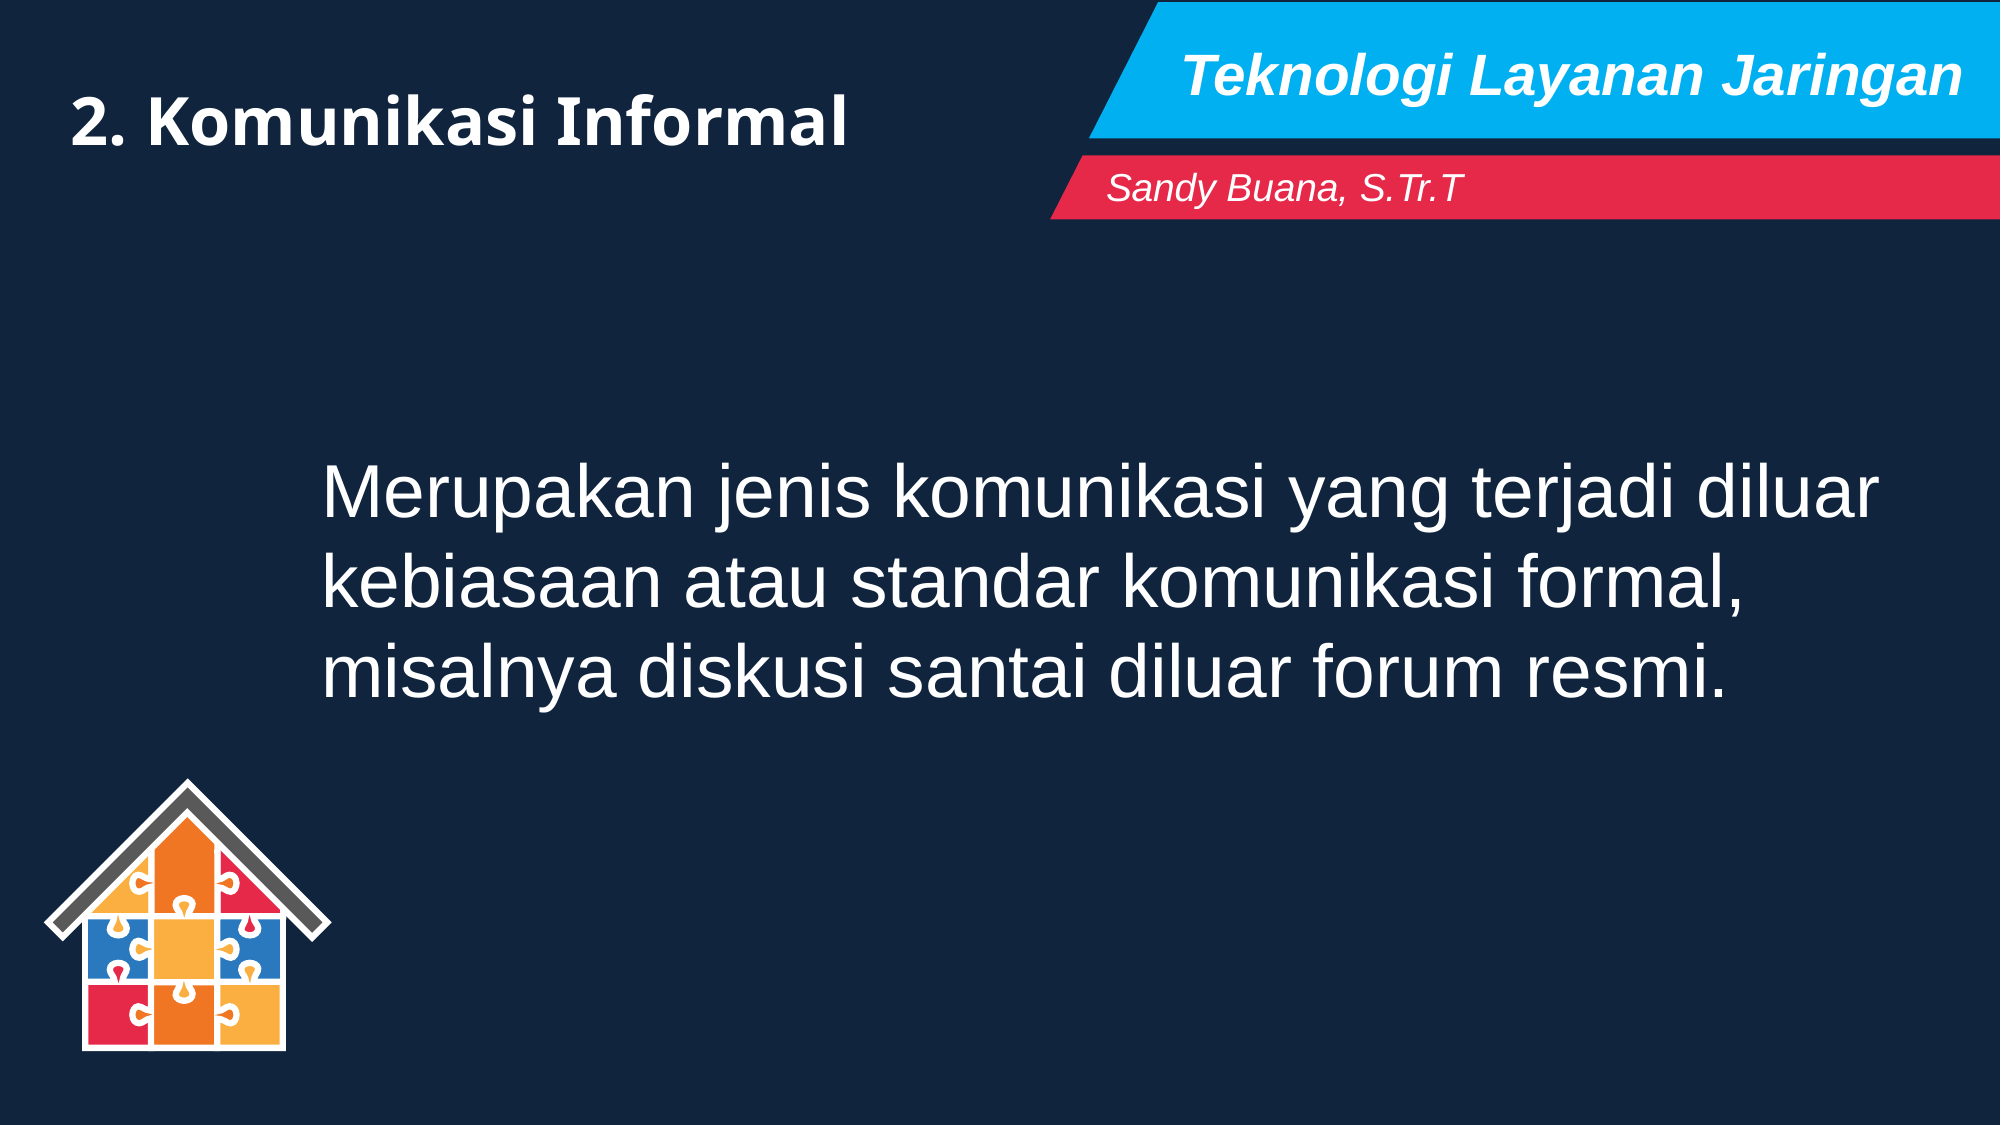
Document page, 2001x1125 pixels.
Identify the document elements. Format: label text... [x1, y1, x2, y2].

list 2. Komunikasi Informal [56, 80, 1098, 200]
text_box [46, 883, 85, 939]
text_box Sandy Buana, S.Tr.T [1091, 155, 1875, 217]
text_box [1087, 1, 2000, 140]
text_box [160, 781, 215, 808]
text_box Merupakan jenis komunikasi yang terjadi diluar kebiasaan atau standar komunikasi formal, misalnya diskusi santai diluar forum resmi. [306, 435, 1918, 721]
text_box Teknologi Layanan Jaringan [1165, 29, 1986, 115]
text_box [85, 808, 284, 1048]
text_box [284, 877, 329, 939]
text_box [1048, 154, 2000, 221]
